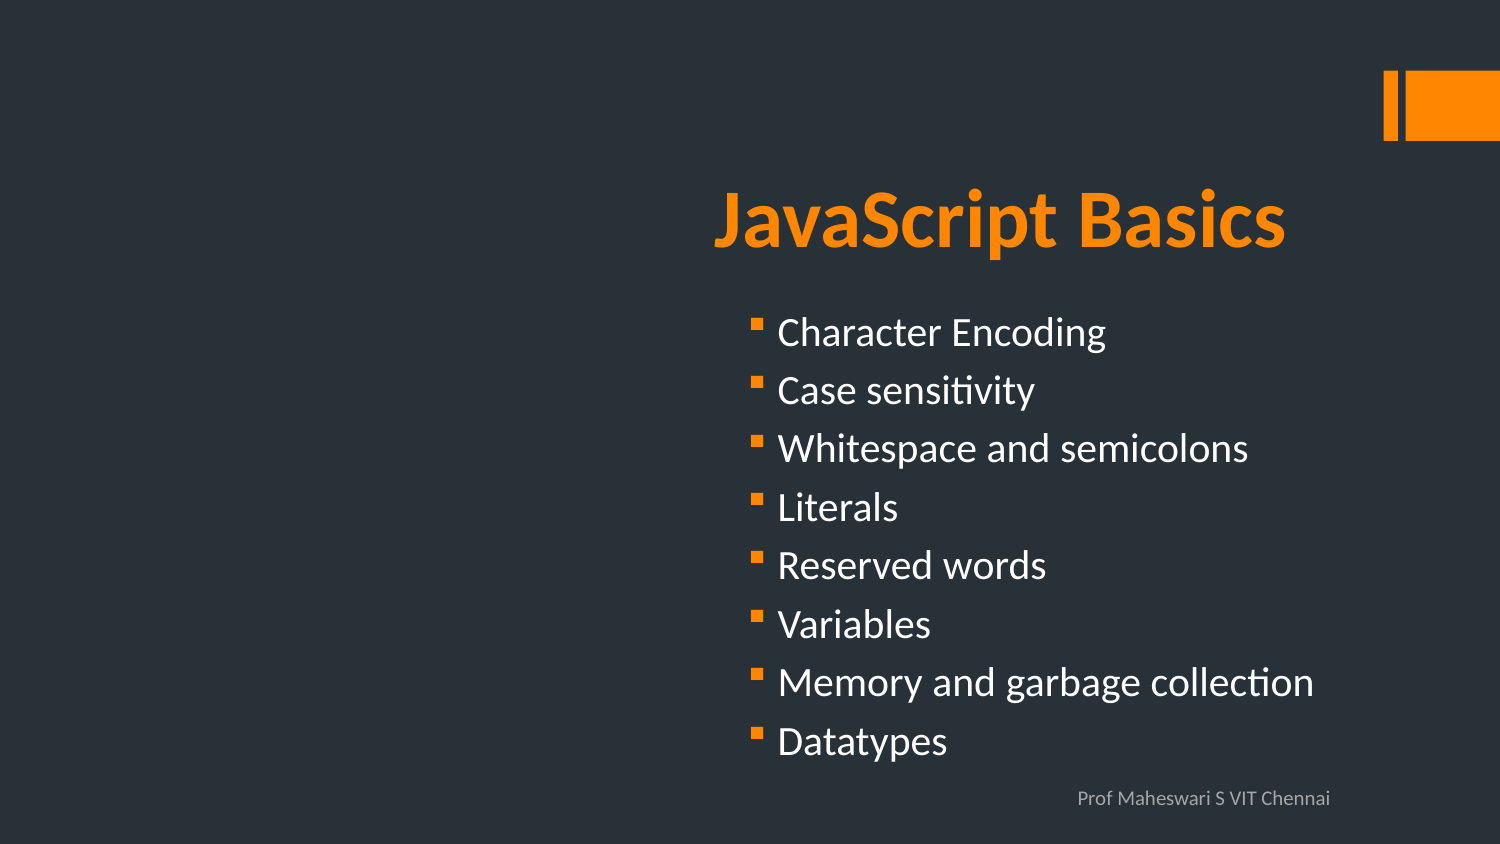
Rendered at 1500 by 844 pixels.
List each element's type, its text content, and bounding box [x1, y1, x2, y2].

footer Prof Maheswari S VIT Chennai [1062, 784, 1431, 822]
list Character Encoding Case sensitivity Whitespace and semicolons Literals Reserved words Variables Memory and garbage collection Datatypes [725, 296, 1438, 777]
title JavaScript Basics [699, 0, 1450, 372]
